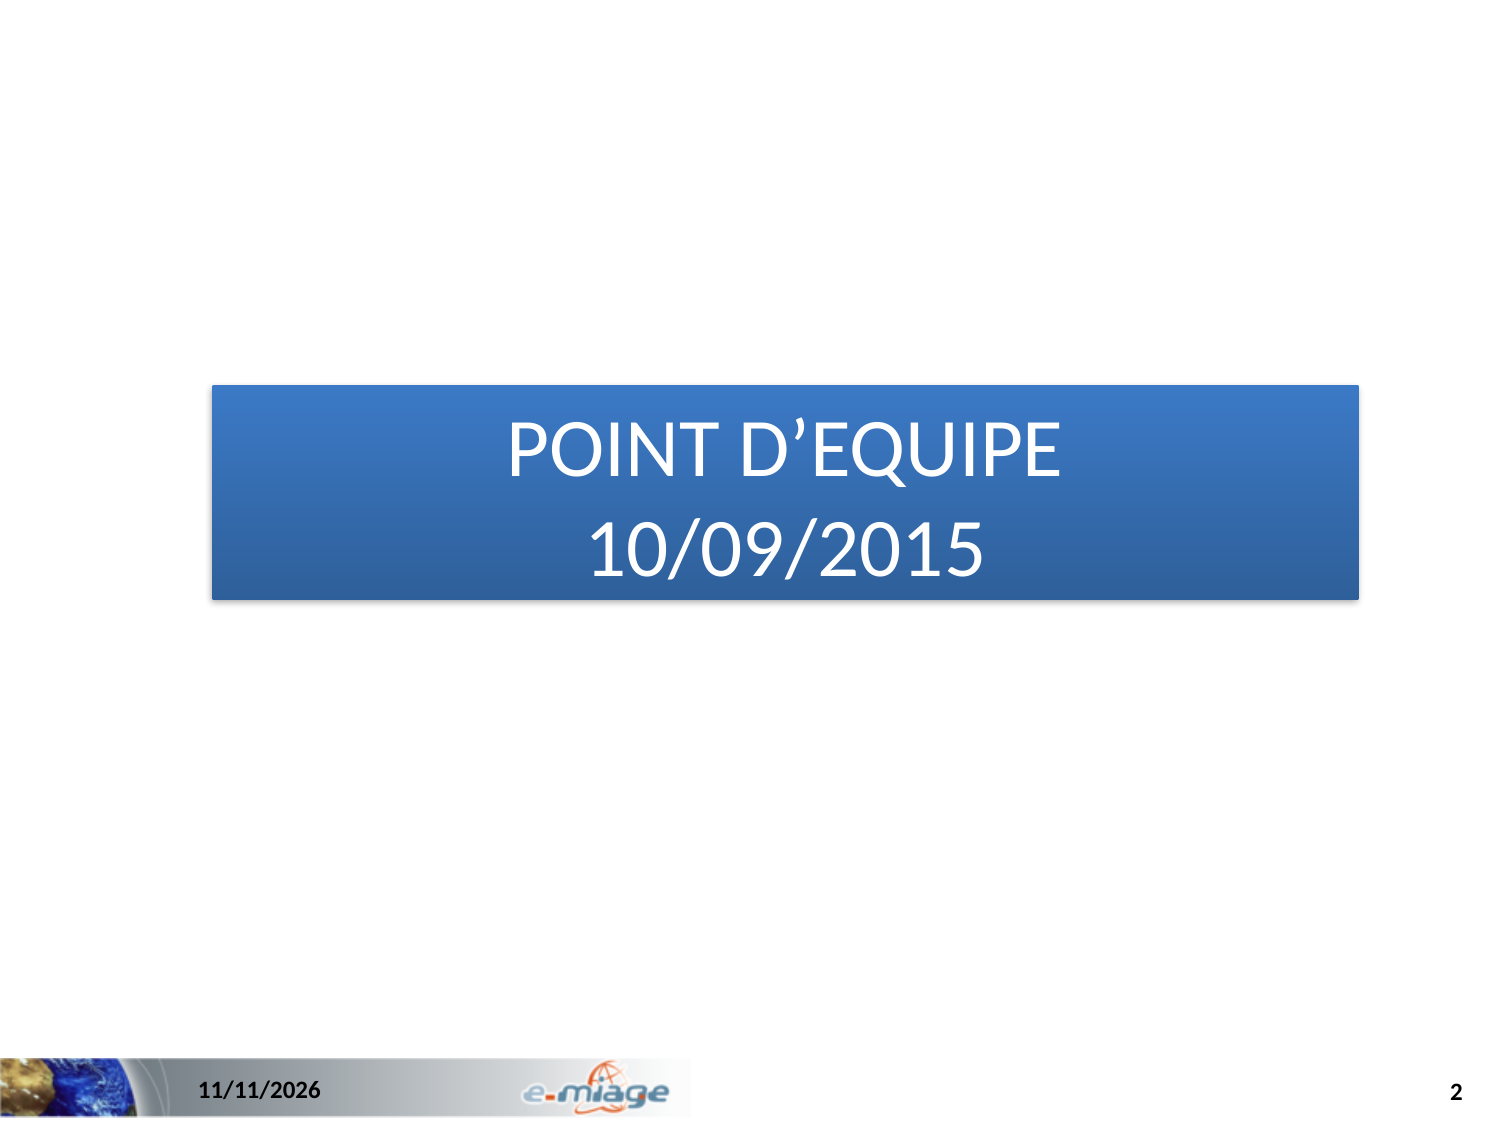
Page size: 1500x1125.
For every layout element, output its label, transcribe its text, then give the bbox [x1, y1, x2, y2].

picture [0, 1058, 691, 1118]
text_box POINT D’EQUIPE 10/09/2015 [212, 385, 1359, 600]
